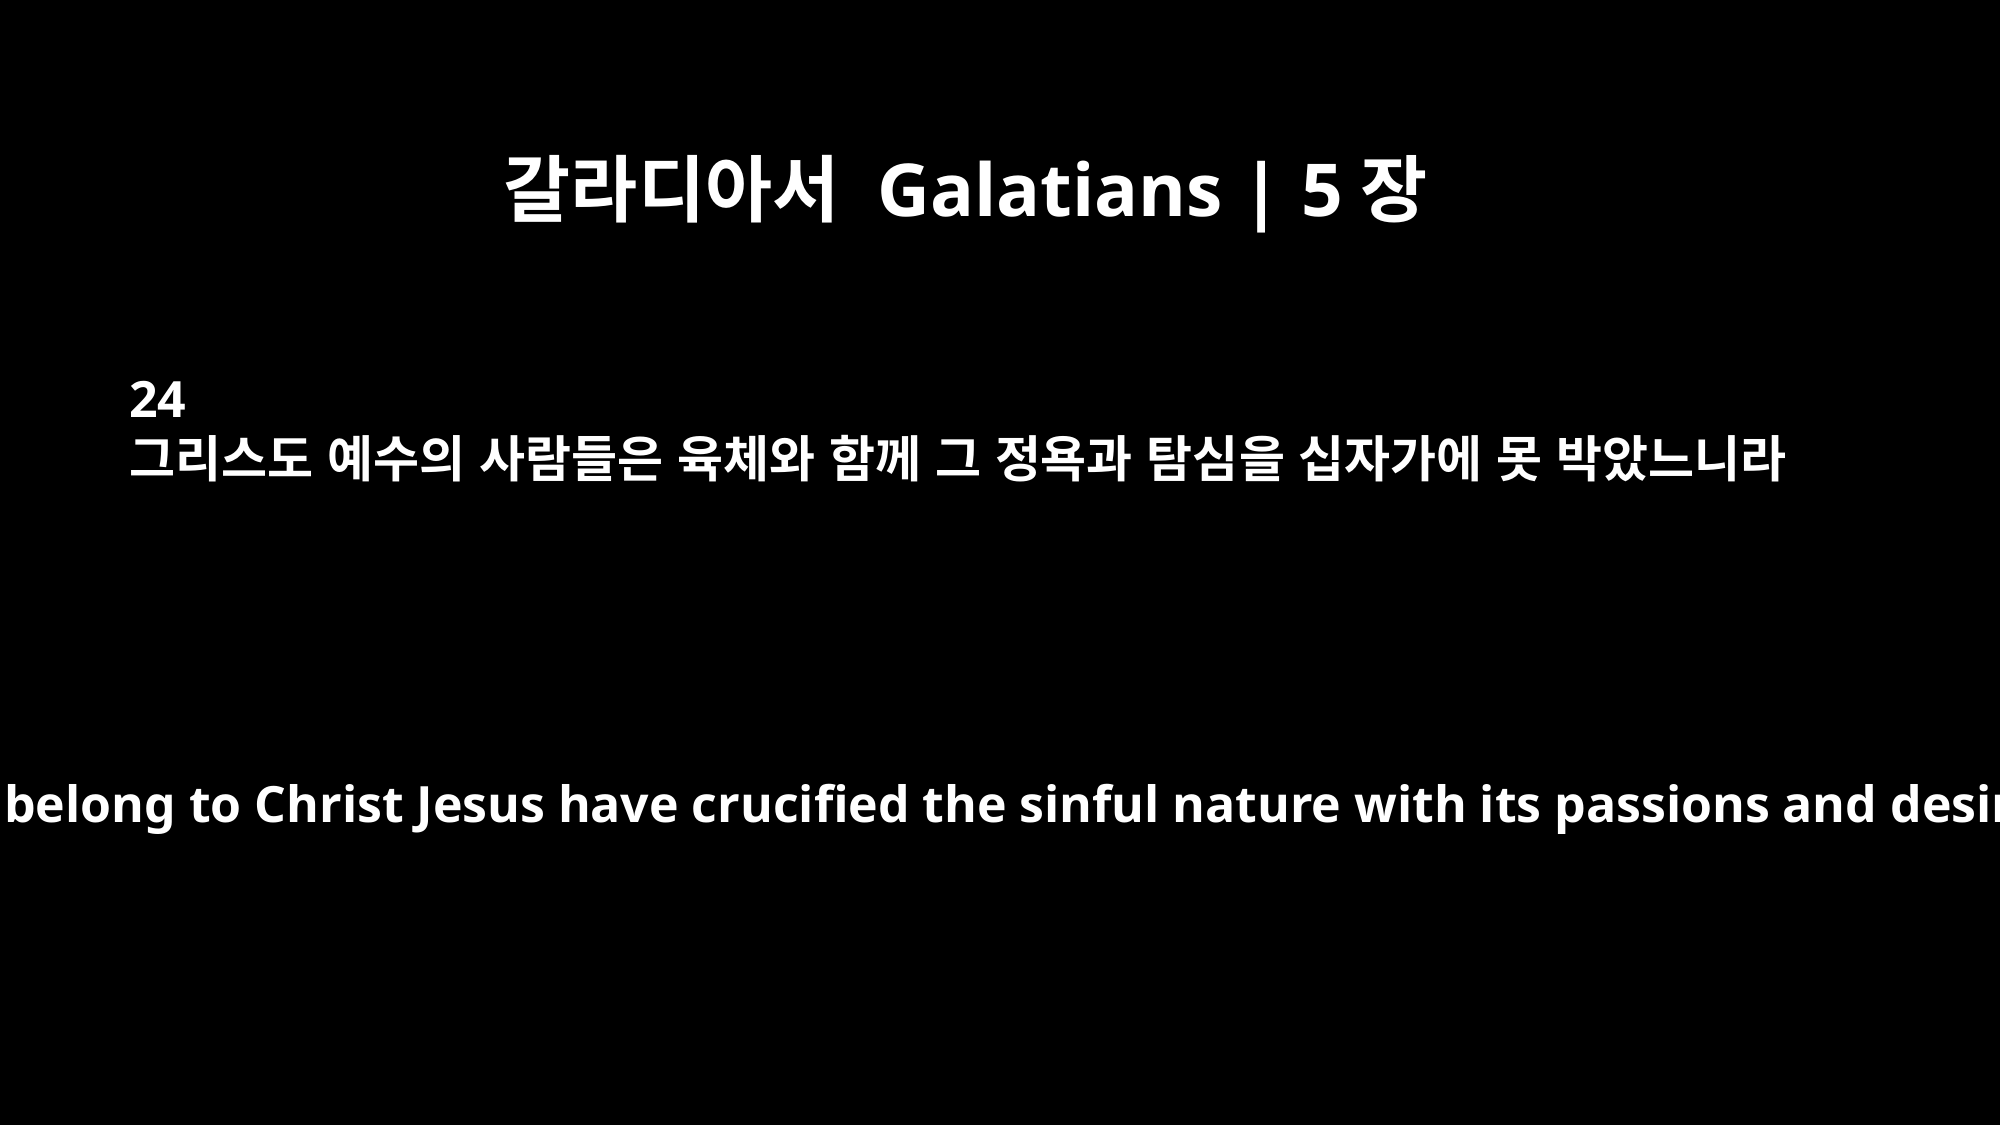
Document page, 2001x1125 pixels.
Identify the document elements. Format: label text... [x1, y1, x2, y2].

text_box 갈라디아서 Galatians | 5장 [488, 136, 1443, 239]
text_box Those who belong to Christ Jesus have crucified the sinful nature with its passions and desires. [0, 764, 2000, 840]
text_box 24 그리스도 예수의 사람들은 육체와 함께 그 정욕과 탐심을 십자가에 못 박았느니라 [114, 359, 1803, 495]
